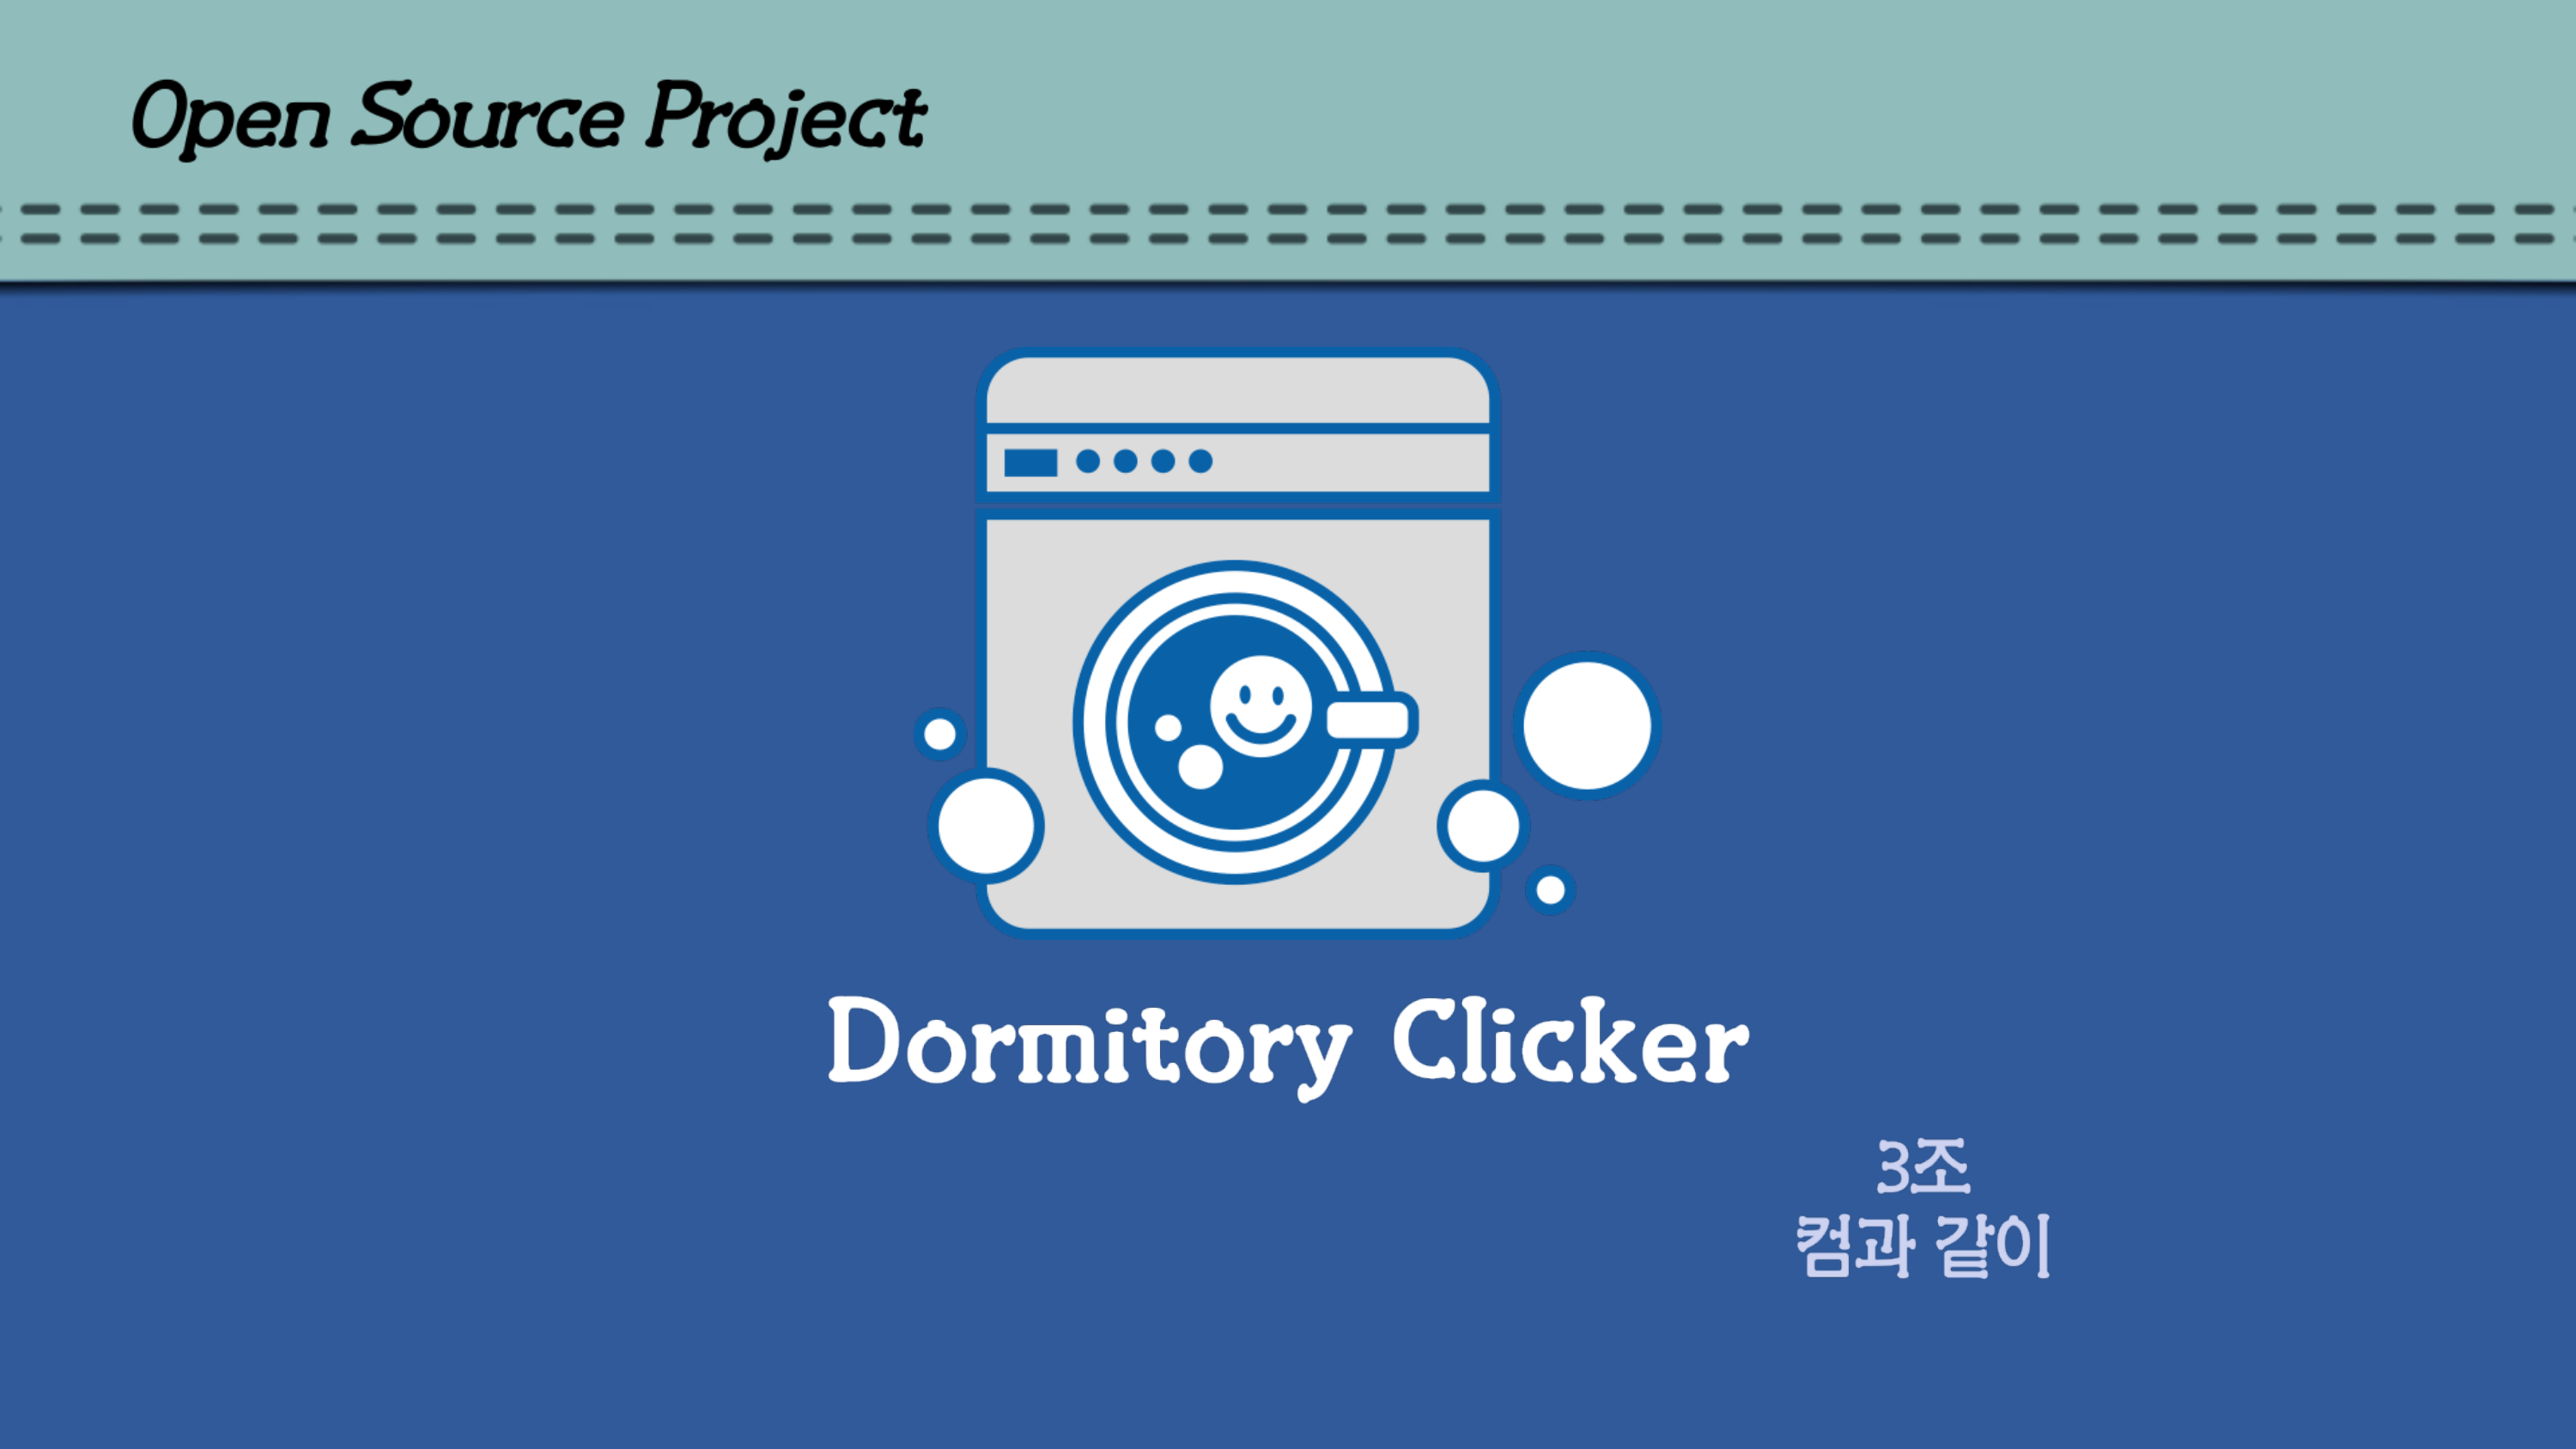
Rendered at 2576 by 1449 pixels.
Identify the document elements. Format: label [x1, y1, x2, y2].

text_box [914, 346, 1662, 940]
text_box [0, 0, 2576, 1449]
picture [565, 949, 2084, 1313]
picture [0, 43, 966, 205]
